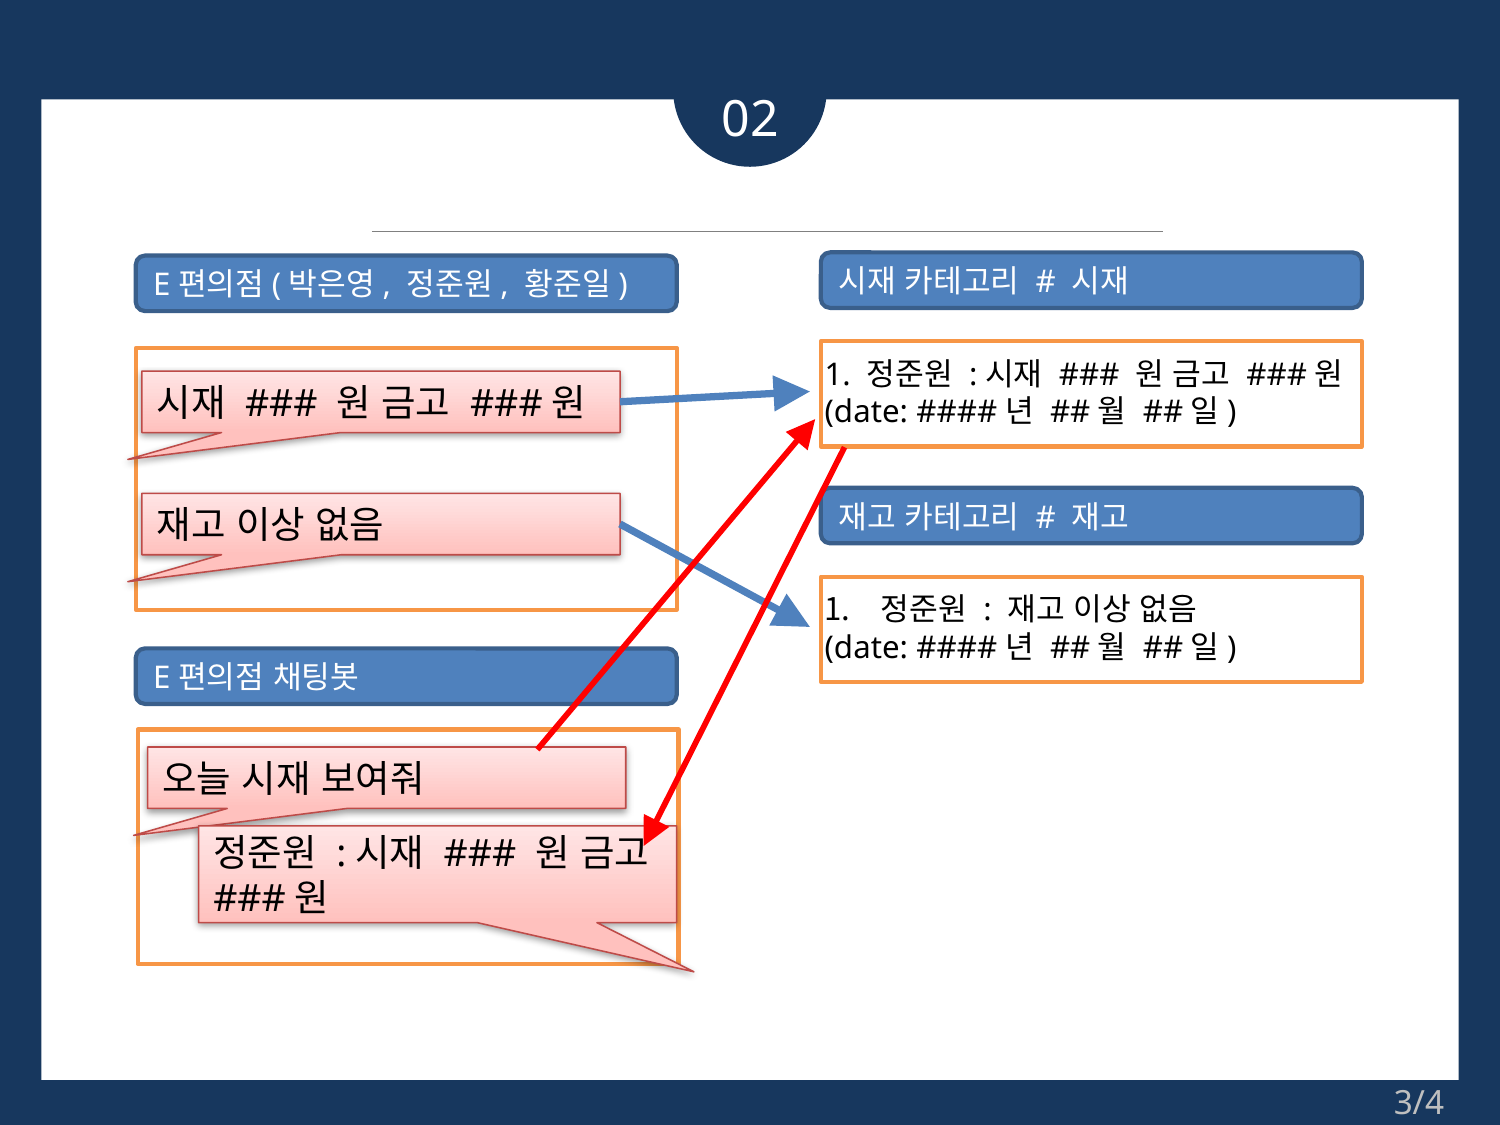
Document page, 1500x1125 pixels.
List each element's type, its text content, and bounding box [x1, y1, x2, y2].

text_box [135, 231, 1365, 964]
text_box 3/4 [1175, 1073, 1459, 1125]
text_box 02 [41, 78, 1459, 154]
